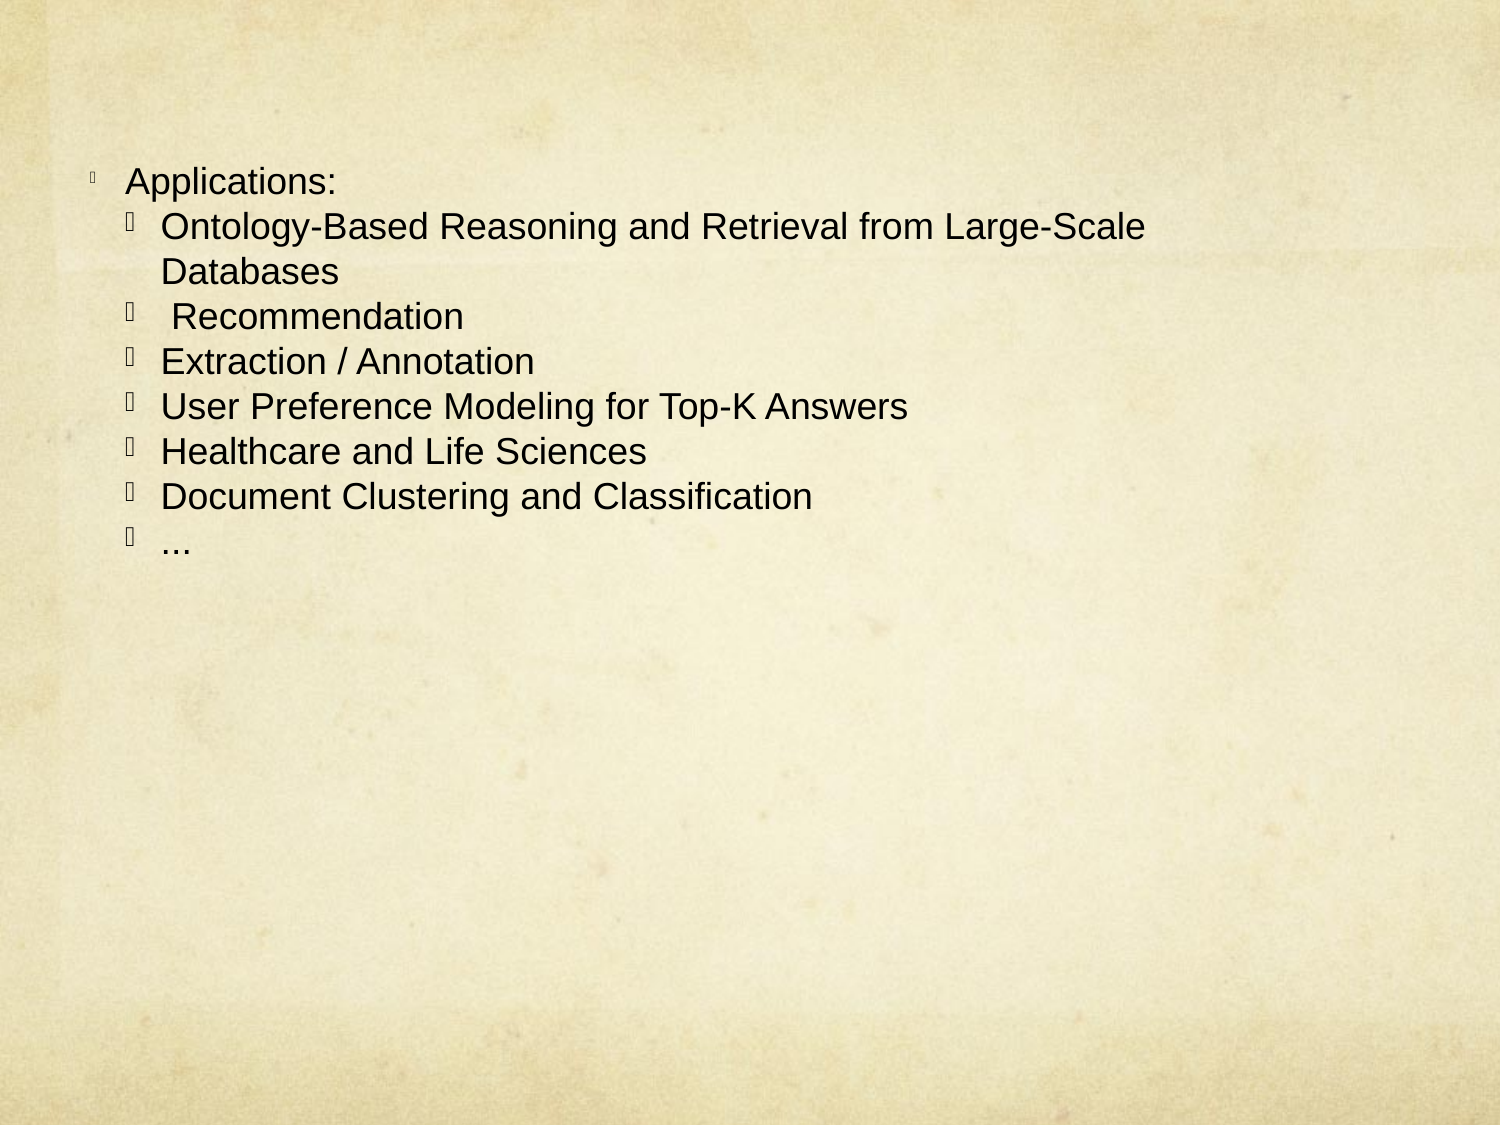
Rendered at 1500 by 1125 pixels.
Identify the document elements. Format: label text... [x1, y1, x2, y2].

picture [0, 0, 1500, 1125]
text_box Applications: Ontology-Based Reasoning and Retrieval from Large-Scale Databases Recommendation Extraction / Annotation User Preference Modeling for Top-K Answers Healthcare and Life Sciences Document Clustering and Classification ... [75, 149, 1275, 816]
